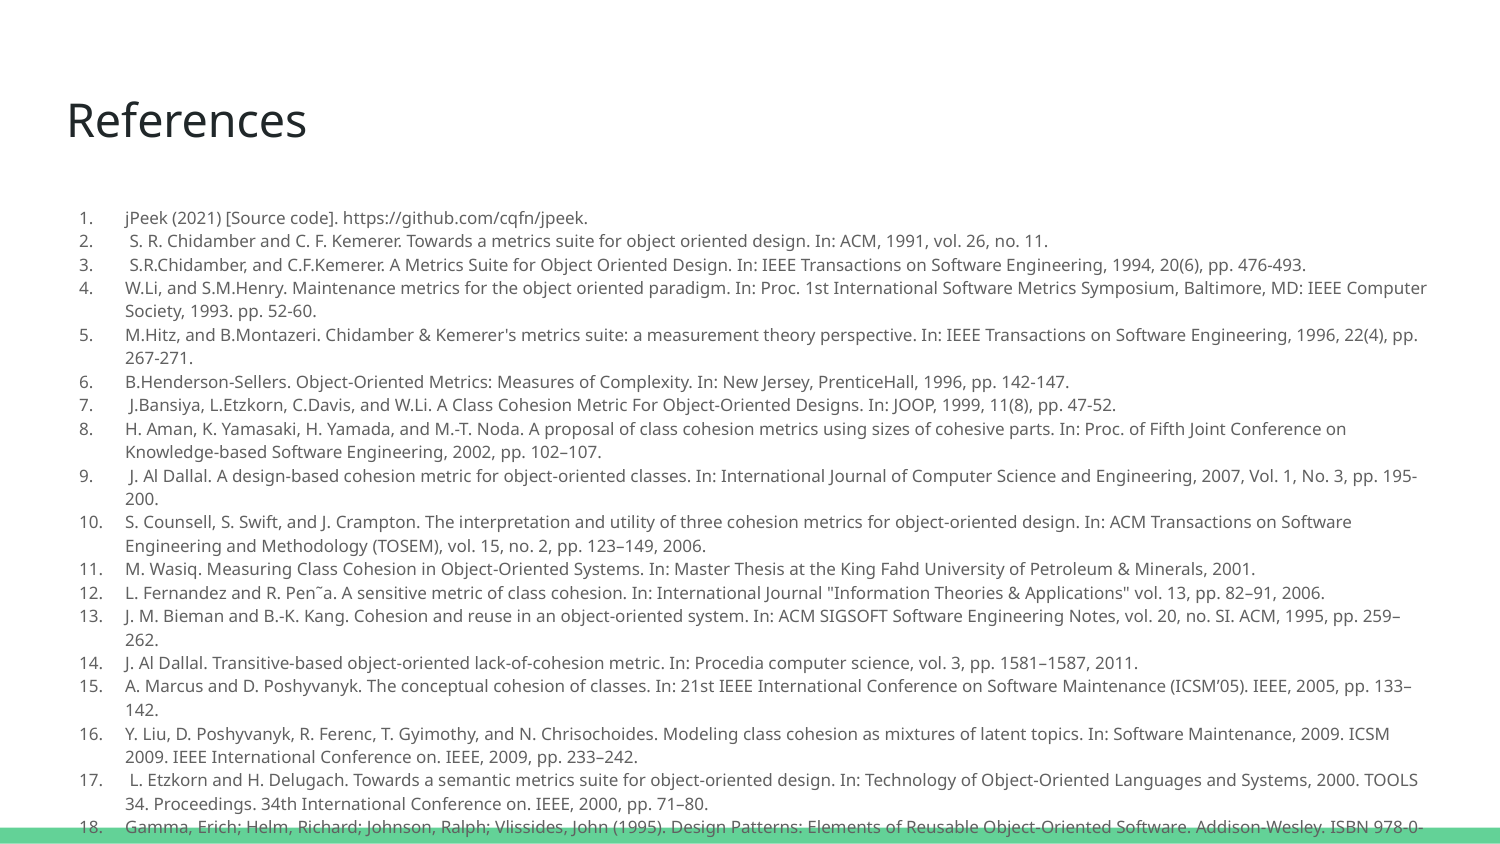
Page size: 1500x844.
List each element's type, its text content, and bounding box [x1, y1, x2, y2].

list jPeek (2021) [Source code]. https://github.com/cqfn/jpeek. S. R. Chidamber and C. F. Kemerer. Towards a metrics suite for object oriented design. In: ACM, 1991, vol. 26, no. 11. S.R.Chidamber, and C.F.Kemerer. A Metrics Suite for Object Oriented Design. In: IEEE Transactions on Software Engineering, 1994, 20(6), pp. 476-493. W.Li, and S.M.Henry. Maintenance metrics for the object oriented paradigm. In: Proc. 1st International Software Metrics Symposium, Baltimore, MD: IEEE Computer Society, 1993. pp. 52-60. M.Hitz, and B.Montazeri. Chidamber & Kemerer's metrics suite: a measurement theory perspective. In: IEEE Transactions on Software Engineering, 1996, 22(4), pp. 267-271. B.Henderson-Sellers. Object-Oriented Metrics: Measures of Complexity. In: New Jersey, PrenticeHall, 1996, pp. 142-147. J.Bansiya, L.Etzkorn, C.Davis, and W.Li. A Class Cohesion Metric For Object-Oriented Designs. In: JOOP, 1999, 11(8), pp. 47-52. H. Aman, K. Yamasaki, H. Yamada, and M.-T. Noda. A proposal of class cohesion metrics using sizes of cohesive parts. In: Proc. of Fifth Joint Conference on Knowledge-based Software Engineering, 2002, pp. 102–107. J. Al Dallal. A design-based cohesion metric for object-oriented classes. In: International Journal of Computer Science and Engineering, 2007, Vol. 1, No. 3, pp. 195-200. S. Counsell, S. Swift, and J. Crampton. The interpretation and utility of three cohesion metrics for object-oriented design. In: ACM Transactions on Software Engineering and Methodology (TOSEM), vol. 15, no. 2, pp. 123–149, 2006. M. Wasiq. Measuring Class Cohesion in Object-Oriented Systems. In: Master Thesis at the King Fahd University of Petroleum & Minerals, 2001. L. Fernandez and R. Pen˜a. A sensitive metric of class cohesion. In: International Journal "Information Theories & Applications" vol. 13, pp. 82–91, 2006. J. M. Bieman and B.-K. Kang. Cohesion and reuse in an object-oriented system. In: ACM SIGSOFT Software Engineering Notes, vol. 20, no. SI. ACM, 1995, pp. 259–262. J. Al Dallal. Transitive-based object-oriented lack-of-cohesion metric. In: Procedia computer science, vol. 3, pp. 1581–1587, 2011. A. Marcus and D. Poshyvanyk. The conceptual cohesion of classes. In: 21st IEEE International Conference on Software Maintenance (ICSM’05). IEEE, 2005, pp. 133–142. Y. Liu, D. Poshyvanyk, R. Ferenc, T. Gyimothy, and N. Chrisochoides. Modeling class cohesion as mixtures of latent topics. In: Software Maintenance, 2009. ICSM 2009. IEEE International Conference on. IEEE, 2009, pp. 233–242. L. Etzkorn and H. Delugach. Towards a semantic metrics suite for object-oriented design. In: Technology of Object-Oriented Languages and Systems, 2000. TOOLS 34. Proceedings. 34th International Conference on. IEEE, 2000, pp. 71–80. Gamma, Erich; Helm, Richard; Johnson, Ralph; Vlissides, John (1995). Design Patterns: Elements of Reusable Object-Oriented Software. Addison-Wesley. ISBN 978-0-201-63361-0. [51, 189, 1449, 750]
title References [51, 72, 1449, 167]
